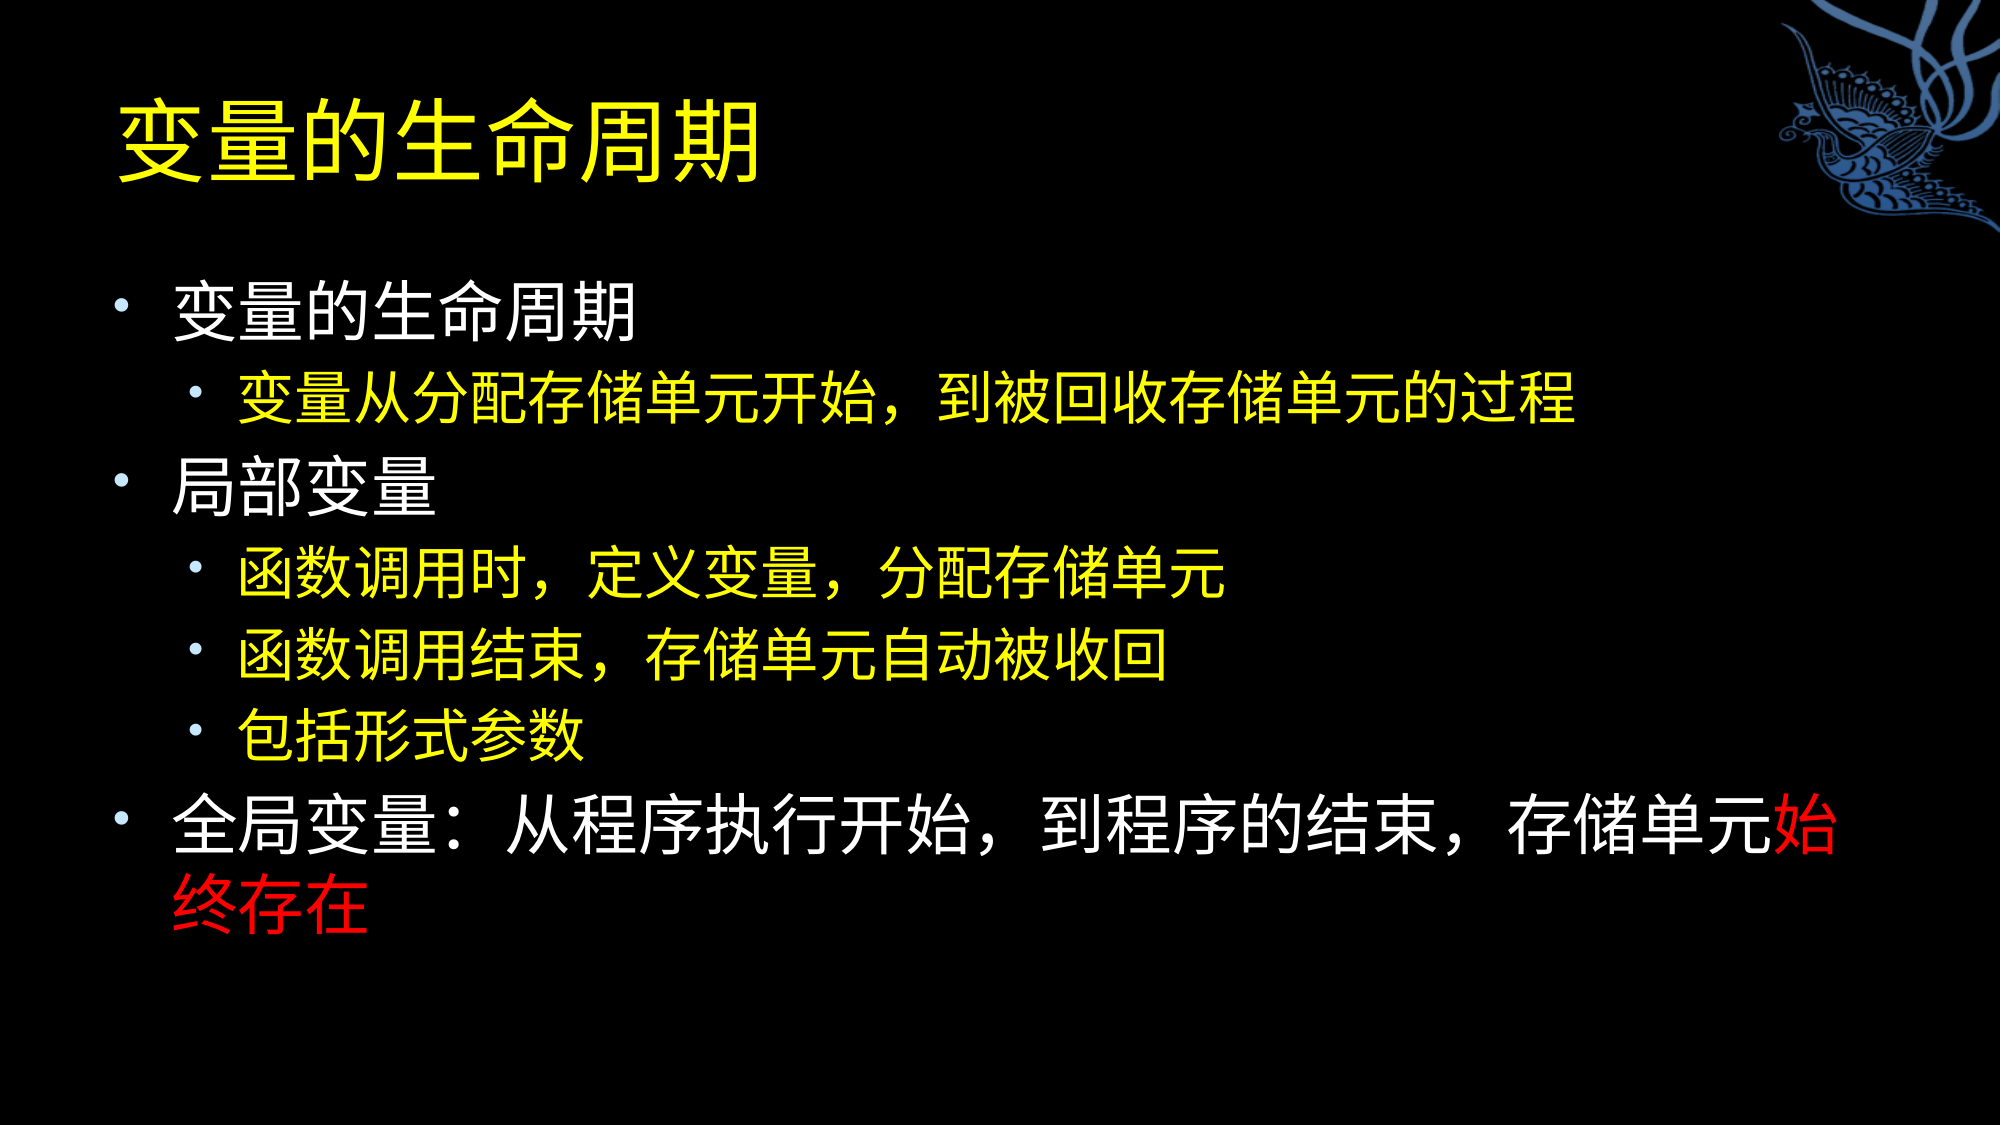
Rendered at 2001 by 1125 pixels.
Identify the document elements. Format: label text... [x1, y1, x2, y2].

list 变量的生命周期 变量从分配存储单元开始，到被回收存储单元的过程 局部变量 函数调用时，定义变量，分配存储单元 函数调用结束，存储单元自动被收回 包括形式参数 全局变量：从程序执行开始，到程序的结束，存储单元始终存在 [99, 262, 1900, 1005]
title 变量的生命周期 [99, 45, 1801, 233]
